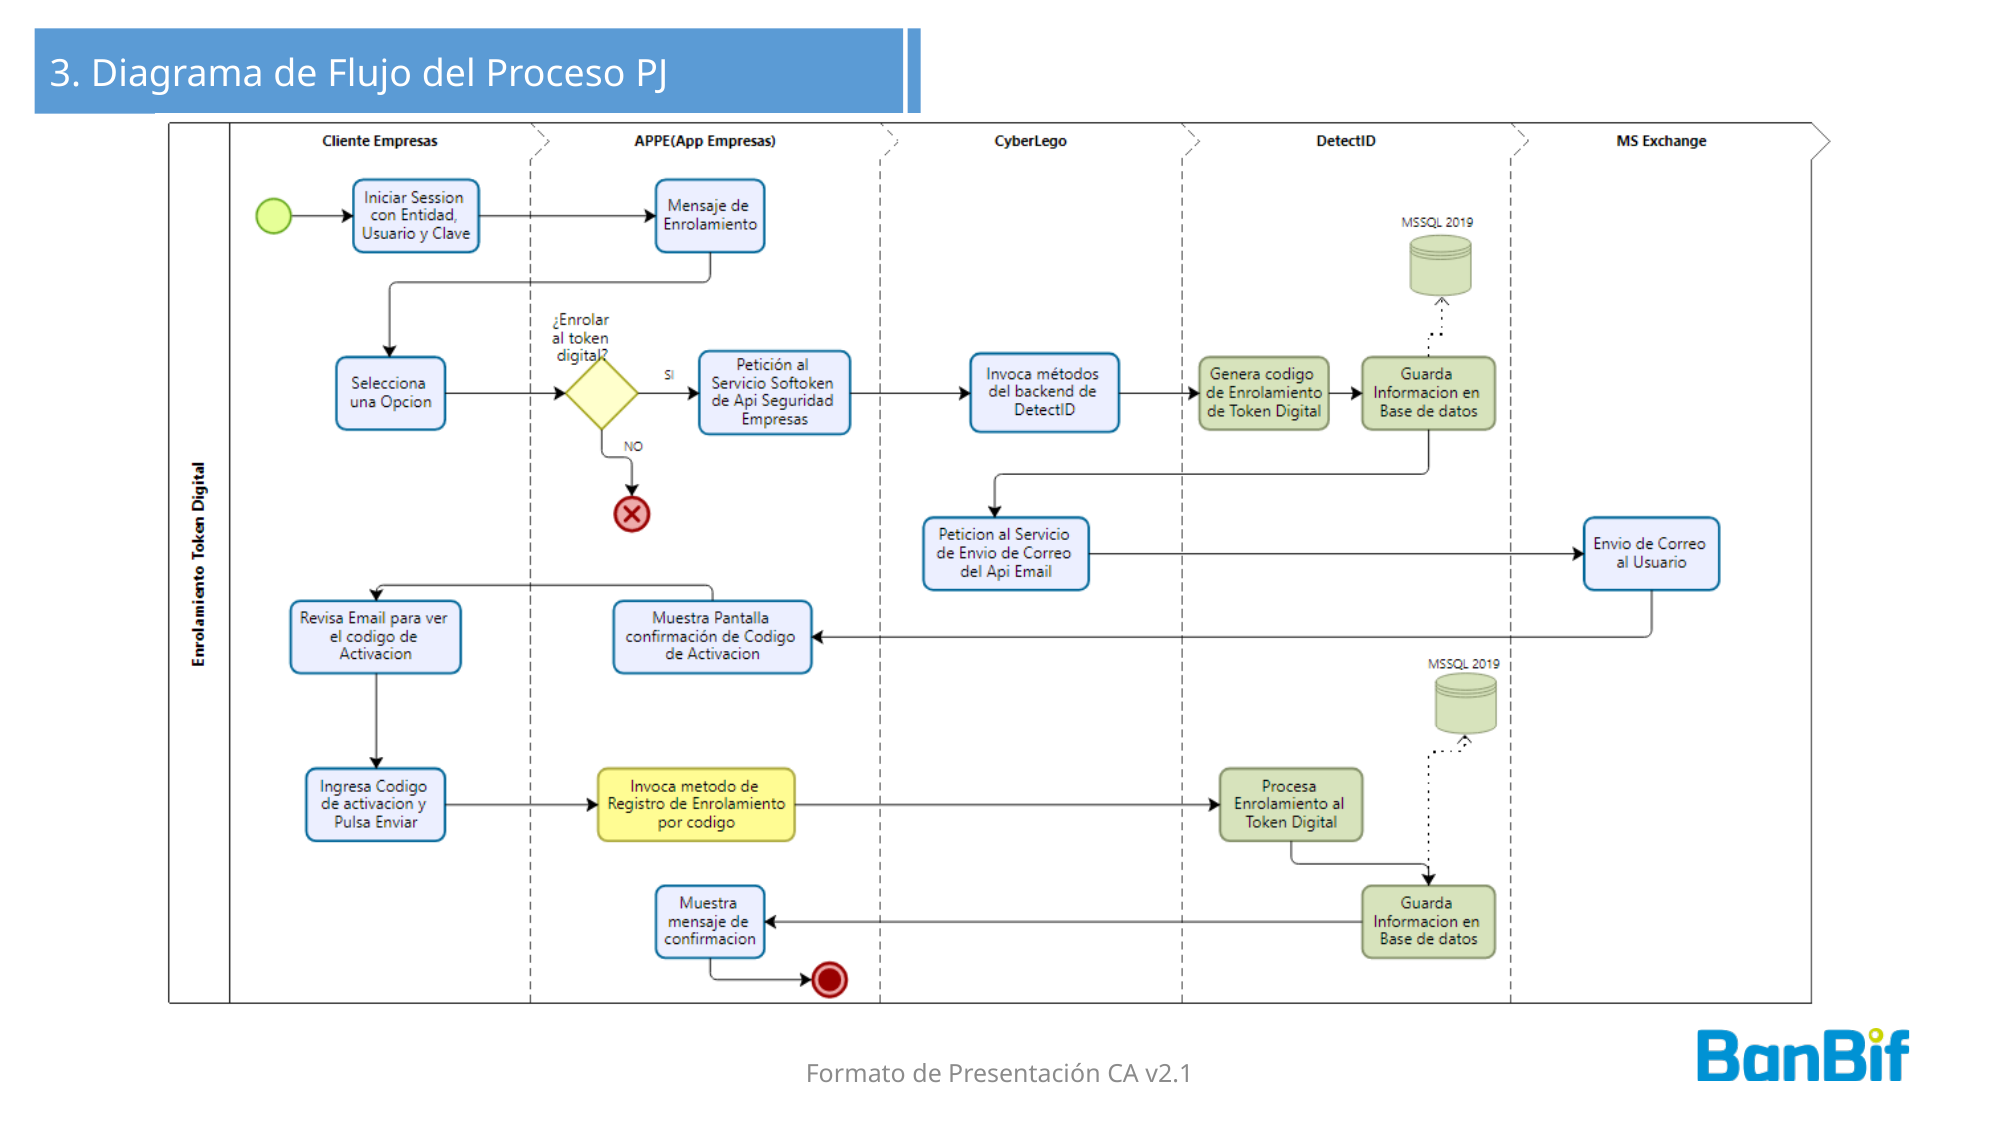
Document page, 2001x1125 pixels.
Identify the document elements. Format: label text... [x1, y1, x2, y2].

text_box 3. Diagrama de Flujo del Proceso PJ [34, 28, 904, 114]
text_box [907, 28, 921, 113]
footer Formato de Presentación CA v2.1 [662, 1042, 1338, 1103]
picture [155, 113, 1844, 1012]
